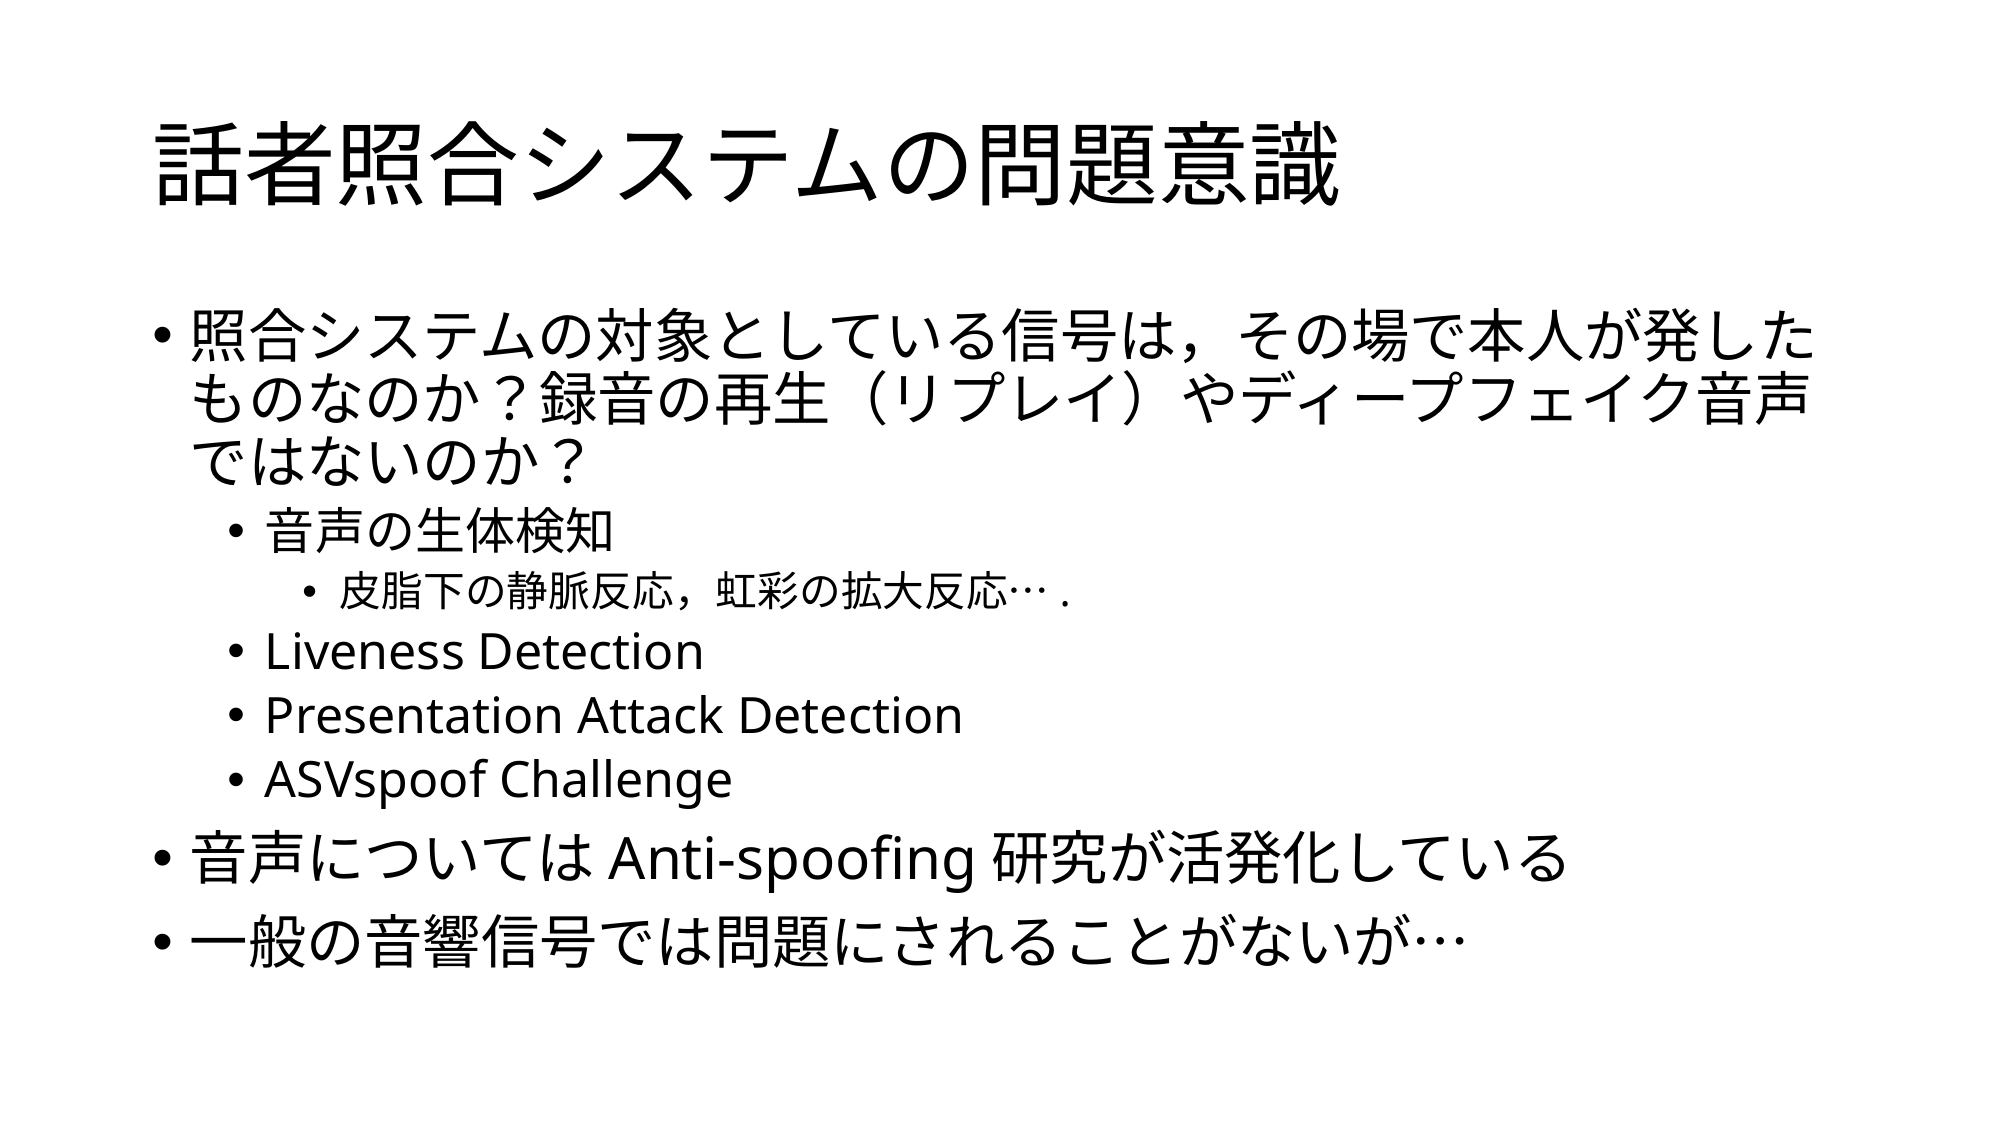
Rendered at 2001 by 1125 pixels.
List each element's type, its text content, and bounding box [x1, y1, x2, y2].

title 話者照合システムの問題意識 [137, 59, 1863, 278]
list 照合システムの対象としている信号は，その場で本人が発したものなのか？録音の再生（リプレイ）やディープフェイク音声ではないのか？ 音声の生体検知 皮脂下の静脈反応，虹彩の拡大反応…. Liveness Detection Presentation Attack Detection ASVspoof Challenge 音声についてはAnti-spoofing研究が活発化している 一般の音響信号では問題にされることがないが… [137, 299, 1863, 1014]
